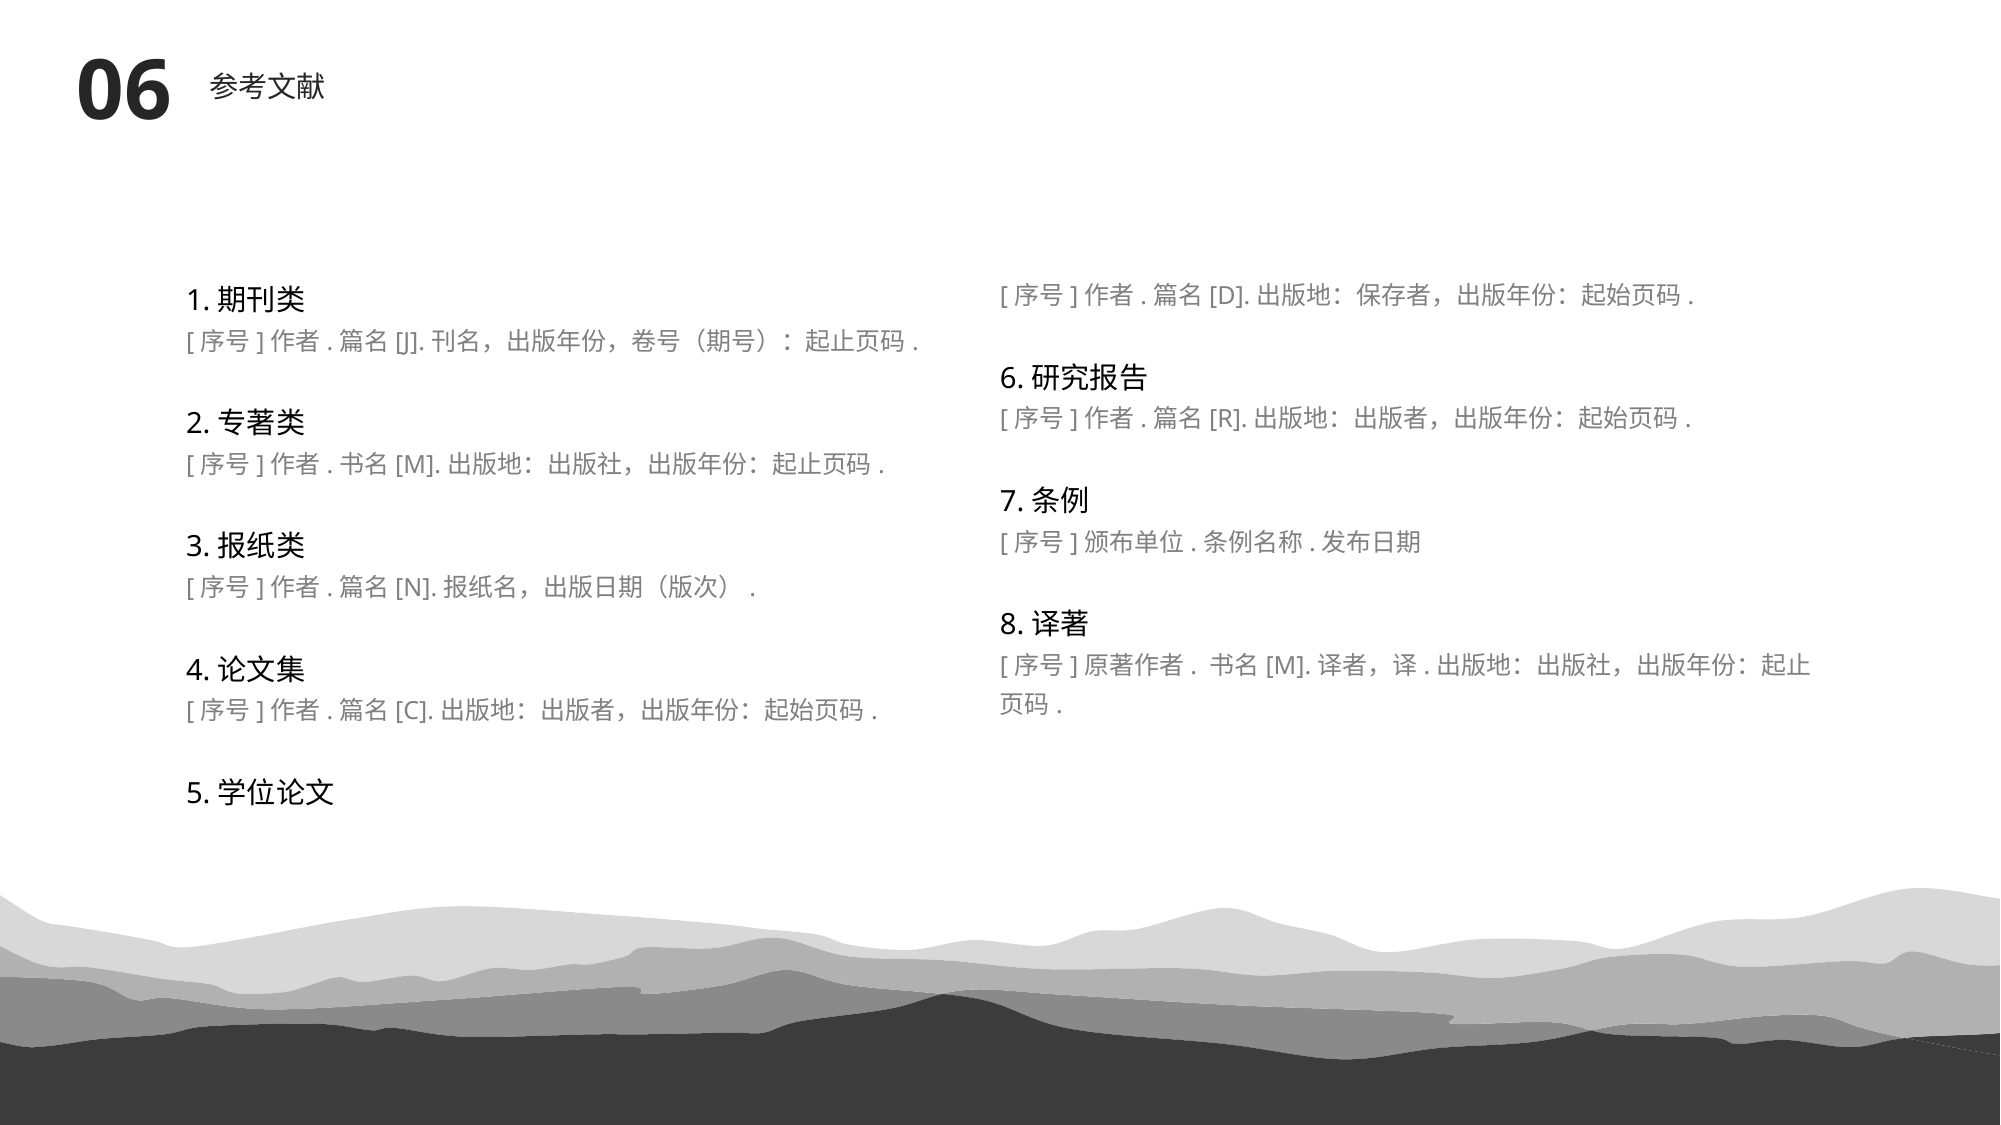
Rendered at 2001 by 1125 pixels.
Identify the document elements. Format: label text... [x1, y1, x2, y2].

text_box 1.期刊类 [序号]作者.篇名[J].刊名，出版年份，卷号（期号）：起止页码. 2.专著类 [序号]作者.书名[M].出版地：出版社，出版年份：起止页码. 3.报纸类 [序号]作者.篇名[N].报纸名，出版日期（版次）. 4.论文集 [序号]作者.篇名[C].出版地：出版者，出版年份：起始页码. 5.学位论文 [序号]作者.篇名[D].出版地：保存者，出版年份：起始页码. 6.研究报告 [序号]作者.篇名[R].出版地：出版者，出版年份：起始页码. 7.条例 [序号]颁布单位.条例名称.发布日期 8.译著 [序号]原著作者. 书名[M].译者，译.出版地：出版社，出版年份：起止页码. [171, 263, 1829, 822]
list 参考文献 [194, 60, 501, 116]
list 06 [61, 39, 195, 137]
